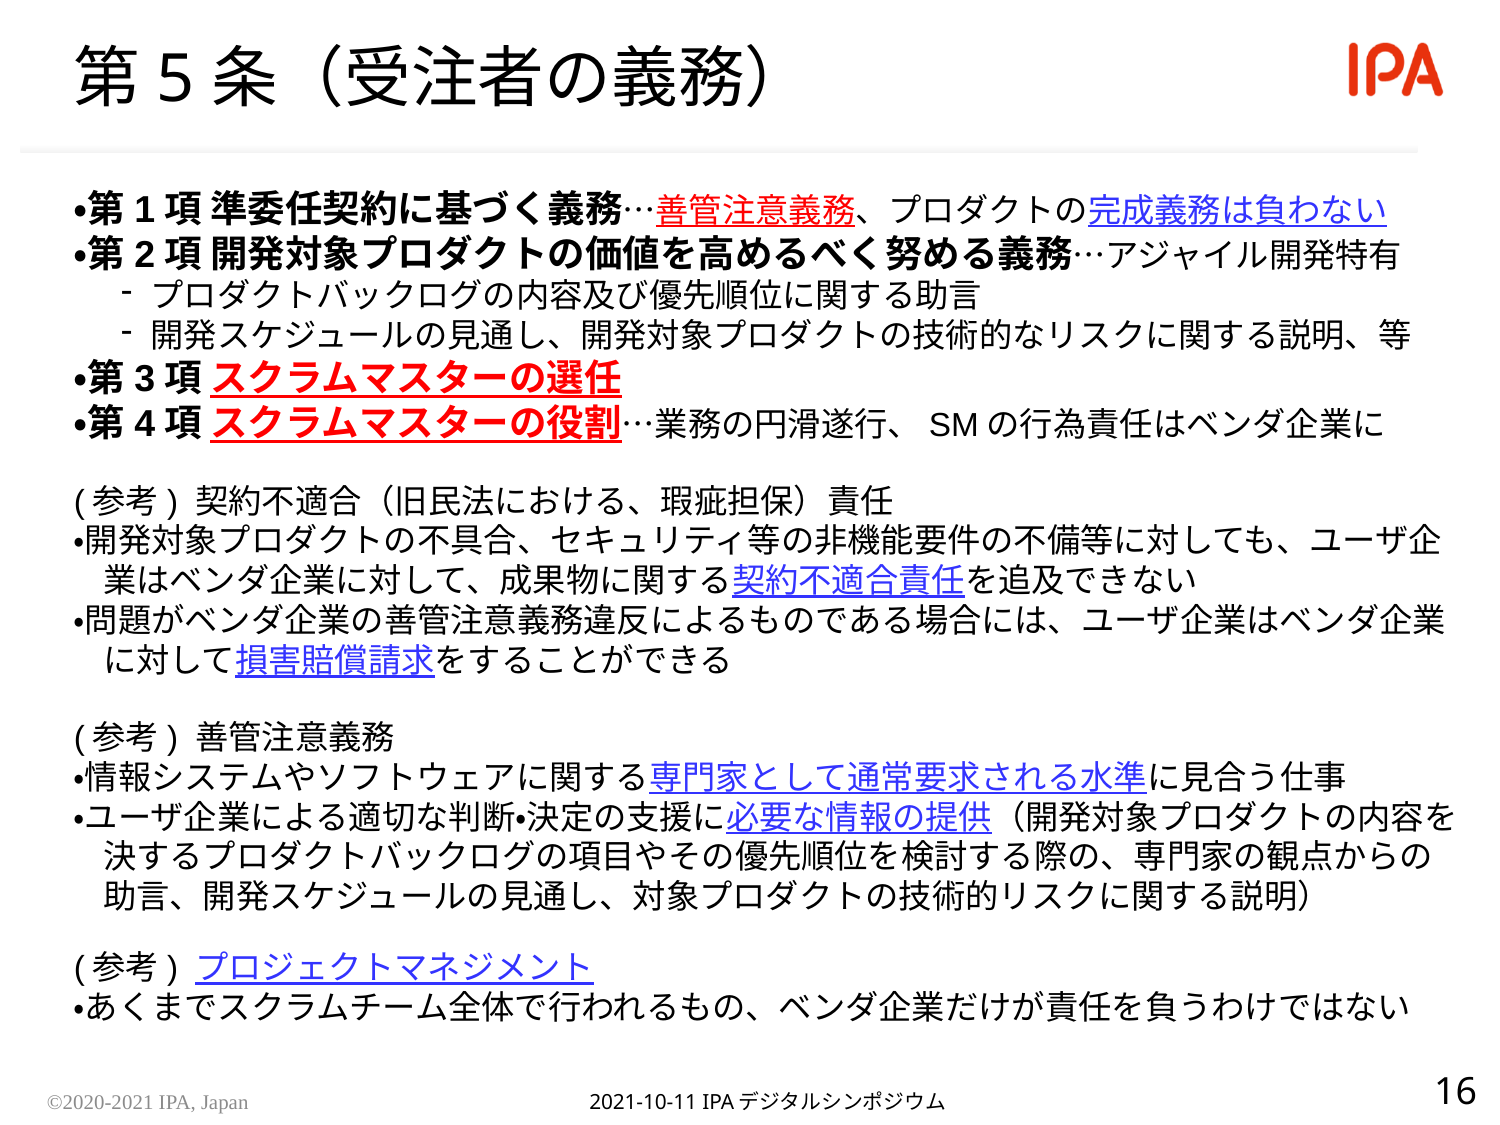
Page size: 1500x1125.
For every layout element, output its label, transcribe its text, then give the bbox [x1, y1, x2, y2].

slide_number 16 [1417, 1062, 1495, 1122]
text_box ・第1項 準委任契約に基づく義務…善管注意義務、プロダクトの完成義務は負わない ・第2項 開発対象プロダクトの価値を高めるべく努める義務…アジャイル開発特有 プロダクトバックログの内容及び優先順位に関する助言 開発スケジュールの見通し、開発対象プロダクトの技術的なリスクに関する説明、等 ・第3項 スクラムマスターの選任 ・第4項 スクラムマスターの役割…業務の円滑遂行、SMの行為責任はベンダ企業に [58, 177, 1477, 452]
slide_number ©2020-2021 IPA, Japan [0, 1080, 296, 1122]
text_box (参考) プロジェクトマネジメント ・あくまでスクラムチーム全体で行われるもの、ベンダ企業だけが責任を負うわけではない [58, 938, 1477, 1034]
picture [1324, 24, 1446, 114]
title 第5条（受注者の義務） [59, 29, 1300, 130]
text_box (参考) 契約不適合（旧民法における、瑕疵担保）責任 ・開発対象プロダクトの不具合、セキュリティ等の非機能要件の不備等に対しても、ユーザ企業はベンダ企業に対して、成果物に関する契約不適合責任を追及できない ・問題がベンダ企業の善管注意義務違反によるものである場合には、ユーザ企業はベンダ企業に対して損害賠償請求をすることができる [58, 472, 1477, 687]
text_box (参考) 善管注意義務 ・情報システムやソフトウェアに関する専門家として通常要求される水準に見合う仕事 ・ユーザ企業による適切な判断・決定の支援に必要な情報の提供（開発対象プロダクトの内容を決するプロダクトバックログの項目やその優先順位を検討する際の、専門家の観点からの助言、開発スケジュールの見通し、対象プロダクトの技術的リスクに関する説明） [58, 708, 1477, 923]
